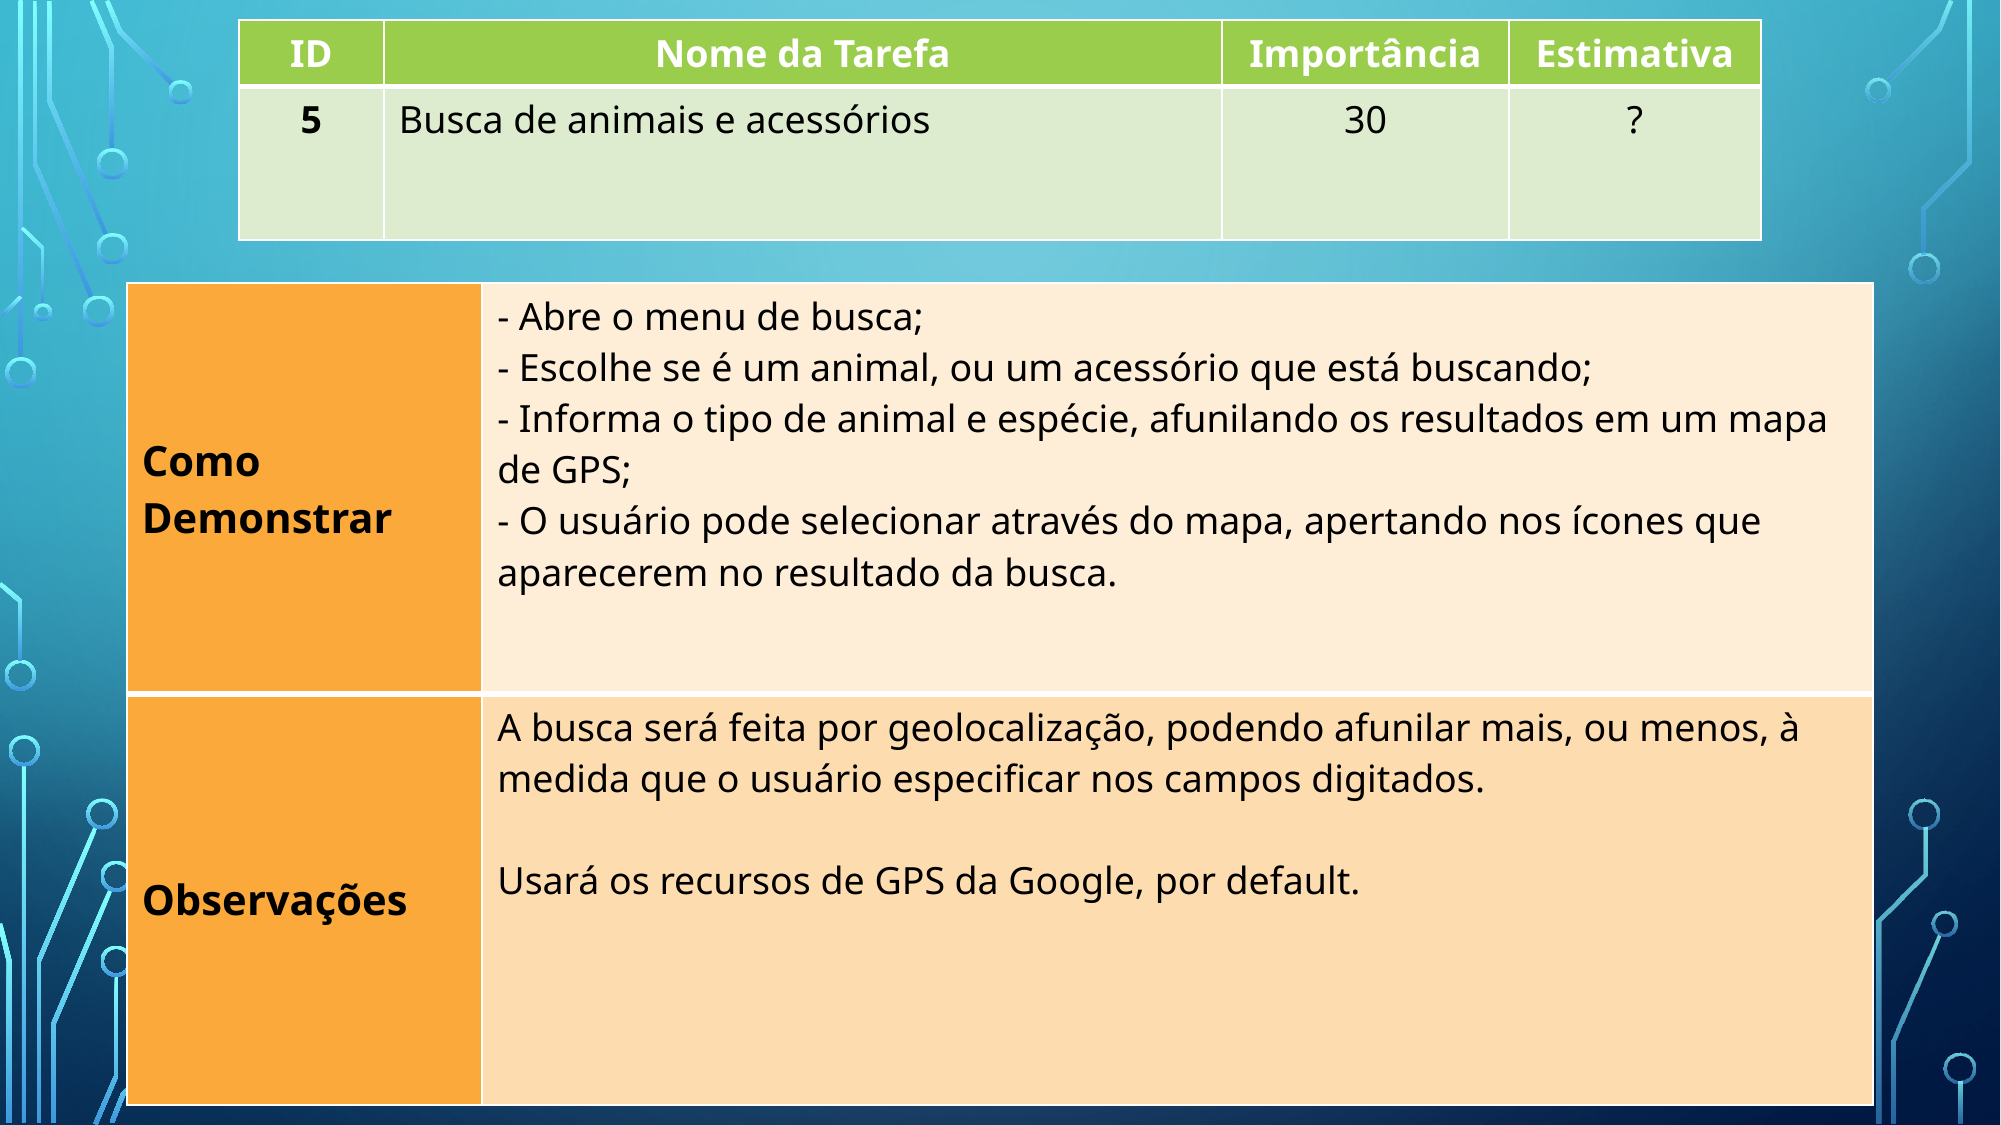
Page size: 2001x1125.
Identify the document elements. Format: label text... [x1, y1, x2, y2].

table_cell A busca será feita por geolocalização, podendo afunilar mais, ou menos, à medida que o usuário especificar nos campos digitados. Usará os recursos de GPS da Google, por default. [483, 697, 1872, 1104]
table_header Estimativa [1510, 21, 1760, 84]
table_header Importância [1223, 21, 1508, 84]
table_cell 30 [1223, 89, 1508, 239]
table_cell Busca de animais e acessórios [385, 89, 1221, 239]
table_header Nome da Tarefa [385, 21, 1221, 84]
table_header ID [240, 21, 383, 84]
table_cell Observações [128, 697, 481, 1104]
table_header - Abre o menu de busca; - Escolhe se é um animal, ou um acessório que está buscando; - Informa o tipo de animal e espécie, afunilando os resultados em um mapa de GPS; - O usuário pode selecionar através do mapa, apertando nos ícones que aparecerem no resultado da busca. [483, 284, 1872, 691]
table_cell 5 [240, 89, 383, 239]
table_cell ? [1510, 89, 1760, 239]
table_header Como Demonstrar [128, 284, 481, 691]
